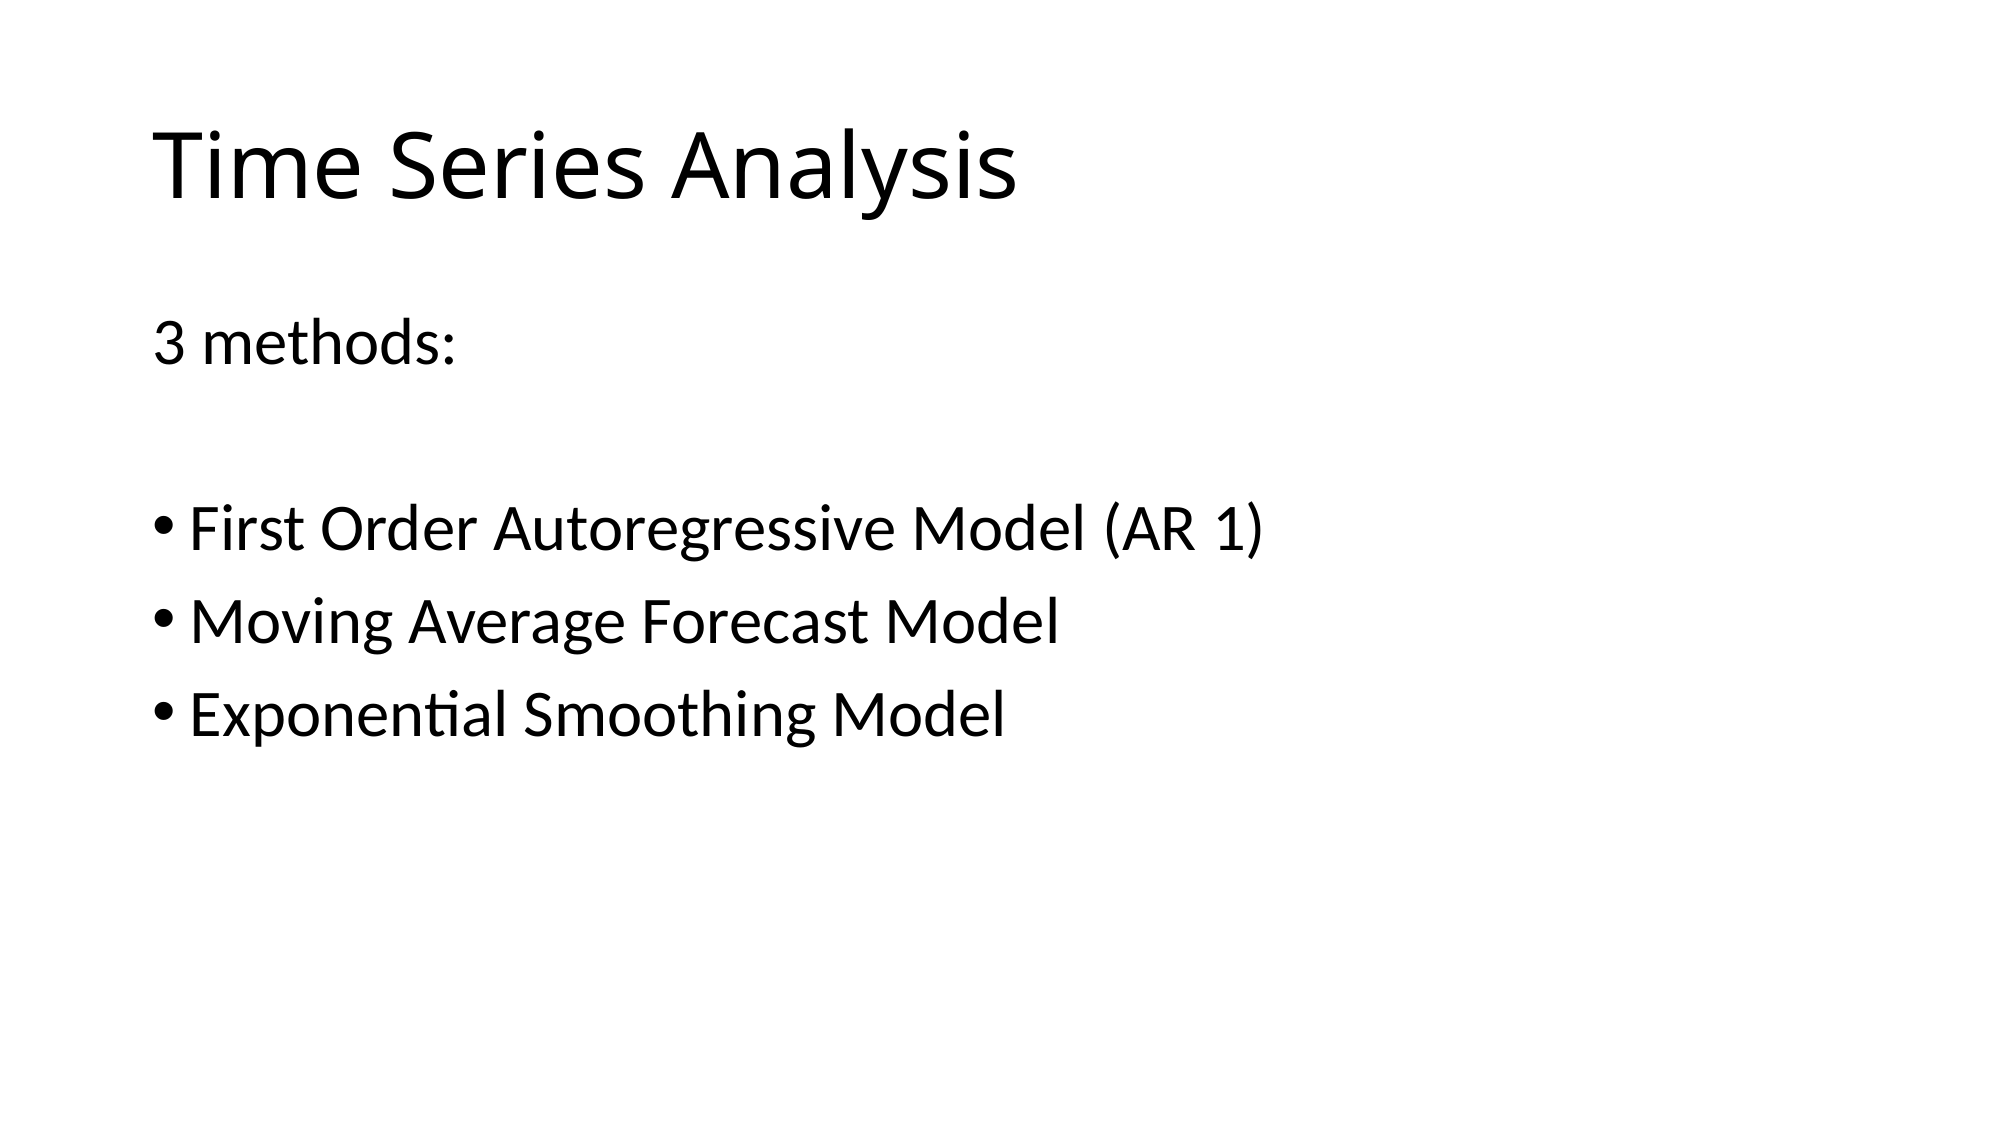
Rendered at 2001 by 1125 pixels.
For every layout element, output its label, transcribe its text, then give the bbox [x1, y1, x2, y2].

title Time Series Analysis [137, 59, 1863, 278]
list 3 methods: First Order Autoregressive Model (AR 1) Moving Average Forecast Model Exponential Smoothing Model [137, 299, 1863, 1014]
